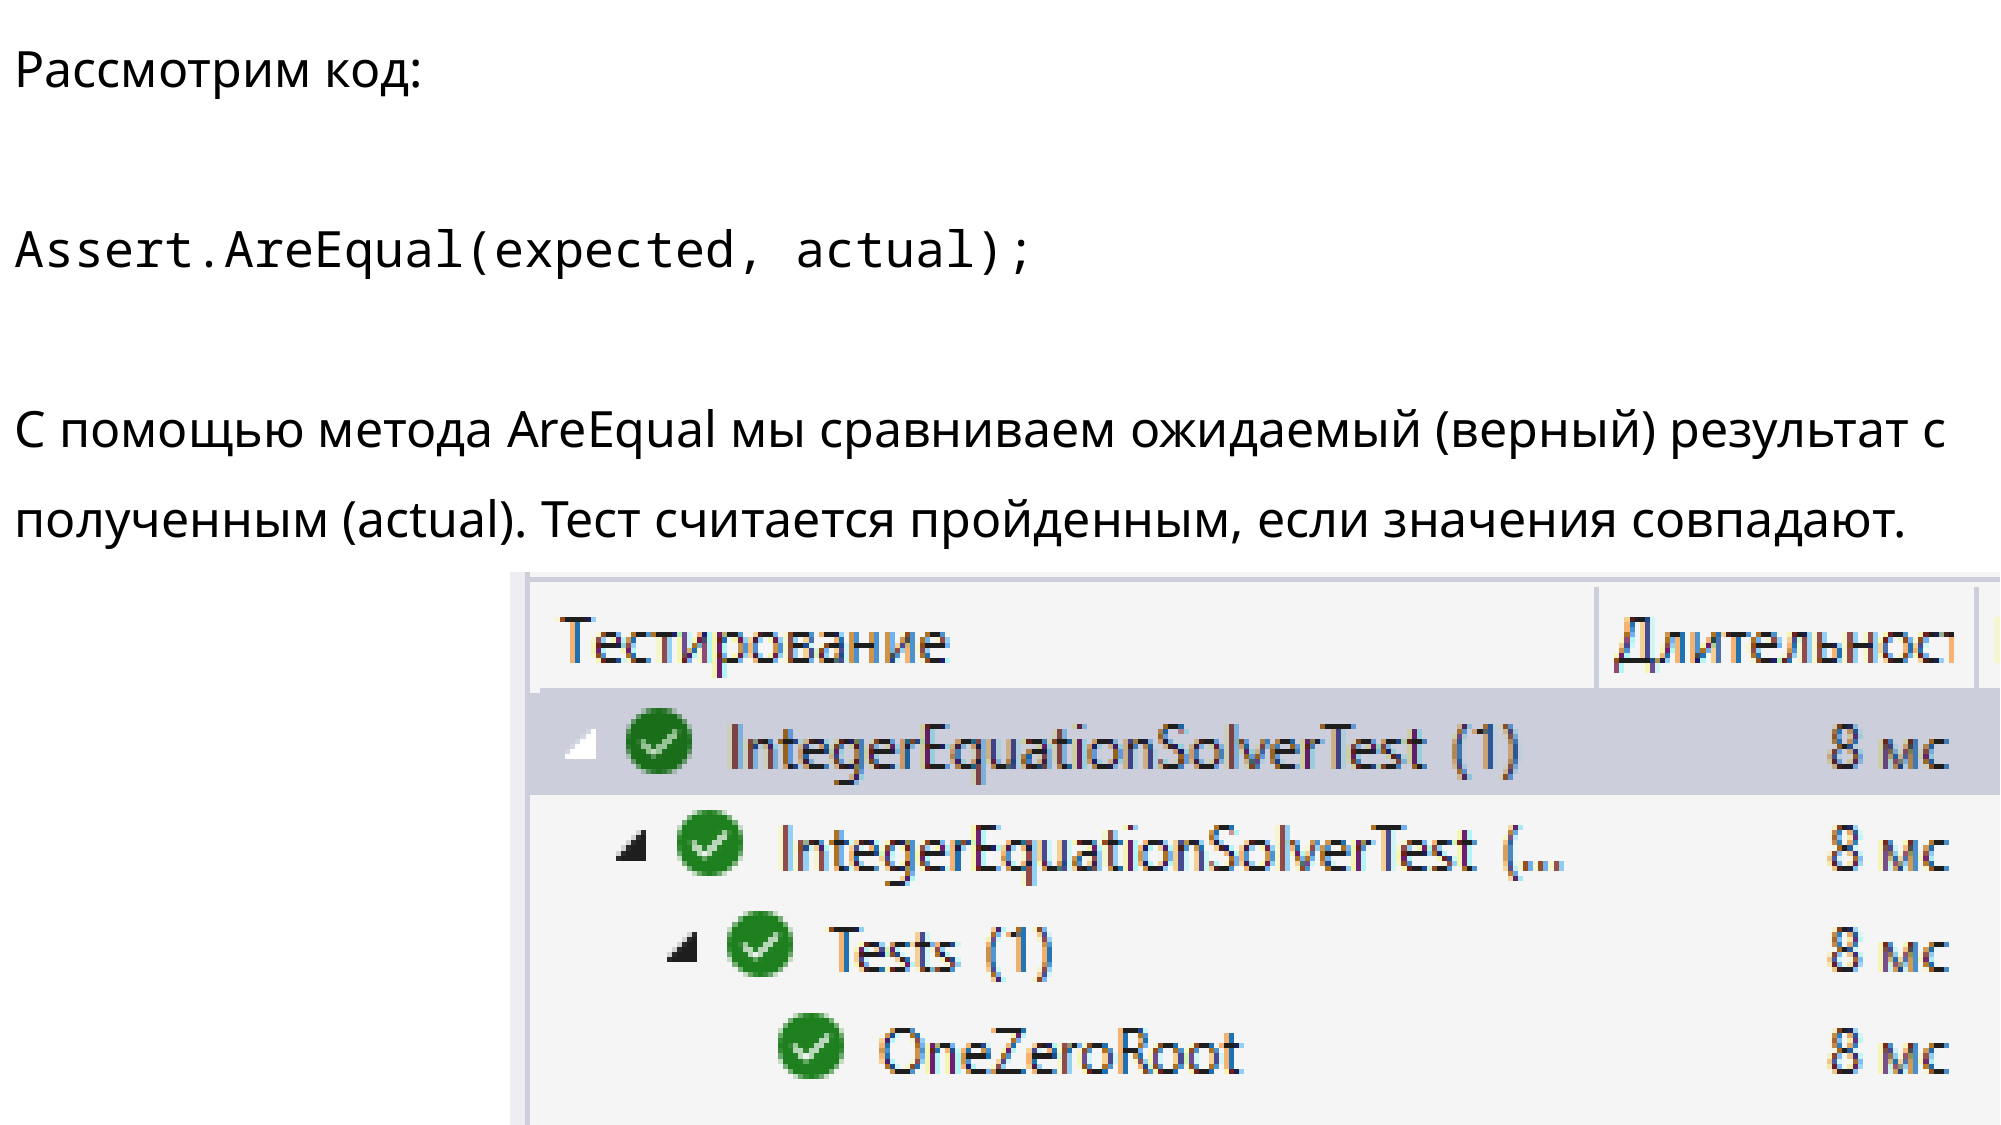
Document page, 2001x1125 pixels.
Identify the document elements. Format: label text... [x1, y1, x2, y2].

text_box Рассмотрим код: Assert.AreEqual(expected, actual); С помощью метода AreEqual мы сравниваем ожидаемый (верный) результат с полученным (actual). Тест считается пройденным, если значения совпадают. [0, 0, 2000, 555]
picture [510, 572, 2000, 1125]
